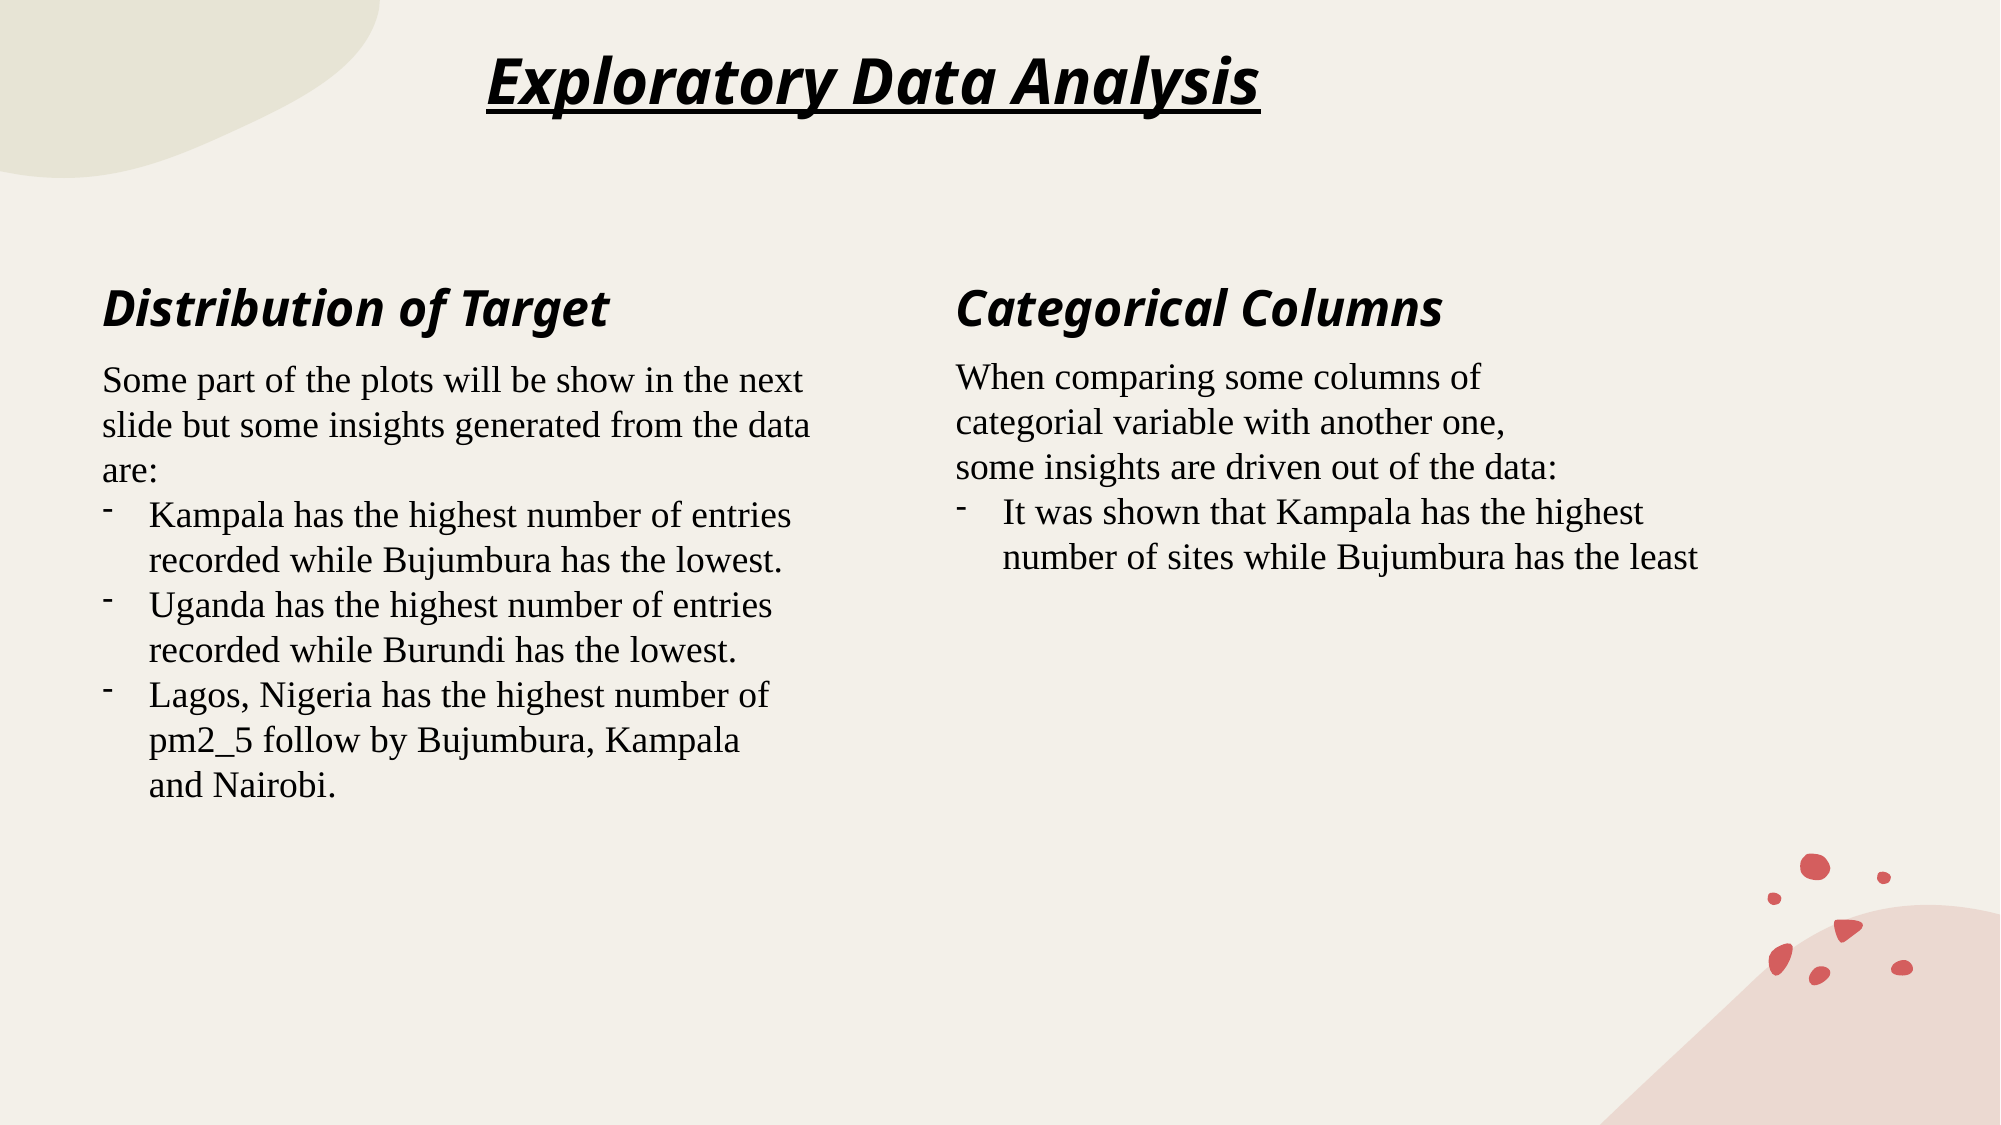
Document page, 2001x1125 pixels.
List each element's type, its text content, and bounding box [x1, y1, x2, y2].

list When comparing some columns of categorial variable with another one, some insights are driven out of the data: It was shown that Kampala has the highest number of sites while Bujumbura has the least [940, 344, 1740, 1041]
title Exploratory Data Analysis [471, 32, 1410, 125]
list Categorical Columns [940, 215, 1740, 344]
list Distribution of Target [86, 215, 882, 344]
list Some part of the plots will be show in the next slide but some insights generated from the data are: Kampala has the highest number of entries recorded while Bujumbura has the lowest. Uganda has the highest number of entries recorded while Burundi has the lowest. Lagos, Nigeria has the highest number of pm2_5 follow by Bujumbura, Kampala and Nairobi. [86, 347, 882, 1043]
